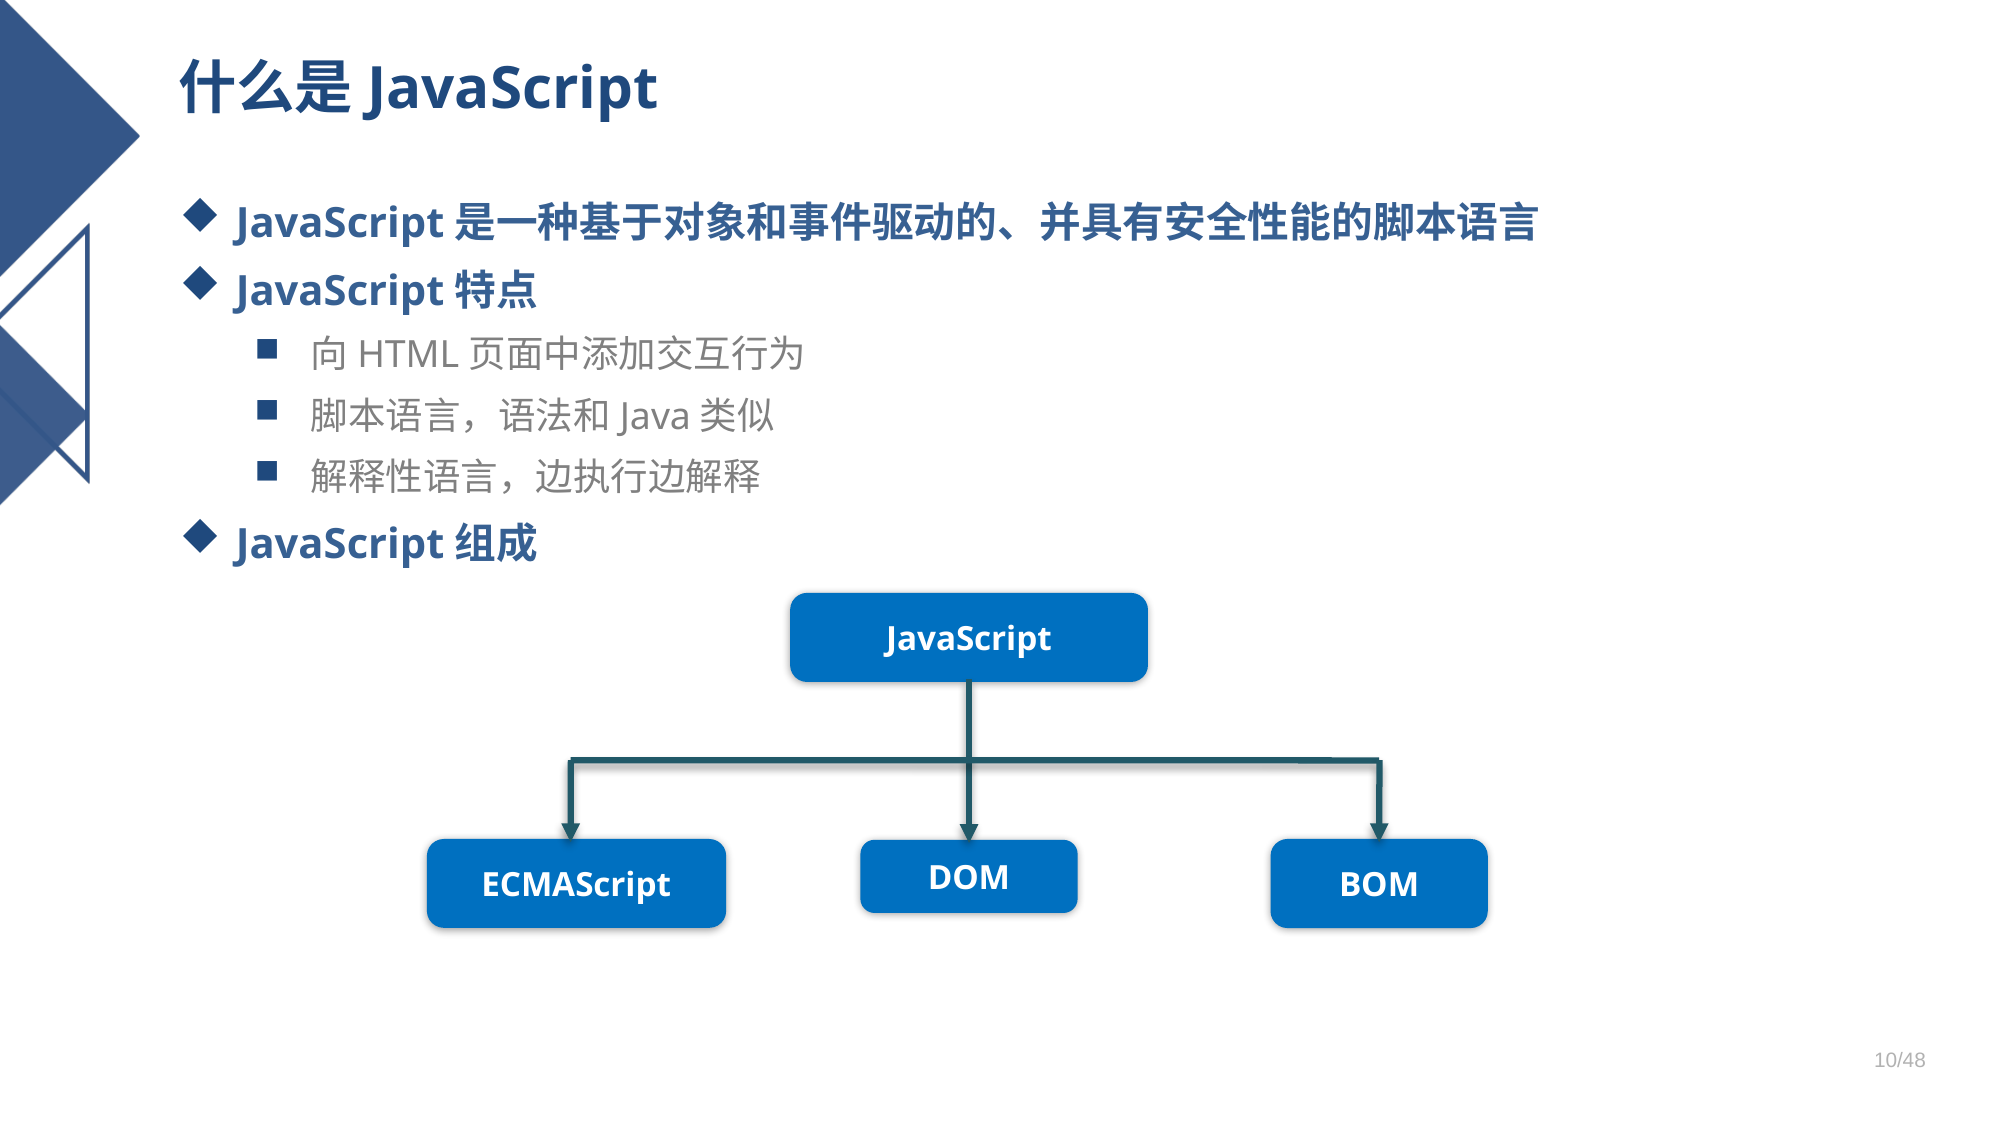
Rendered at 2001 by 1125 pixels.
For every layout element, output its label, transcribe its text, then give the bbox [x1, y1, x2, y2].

text_box JavaScript [793, 595, 1145, 679]
slide_number 10/48 [1851, 1029, 1949, 1090]
text_box BOM [1273, 842, 1485, 925]
picture [0, 0, 140, 595]
text_box ECMAScript [430, 842, 724, 925]
text_box DOM [863, 842, 1075, 910]
title 什么是JavaScript [165, 35, 1914, 136]
list JavaScript是一种基于对象和事件驱动的、并具有安全性能的脚本语言 JavaScript特点 向HTML页面中添加交互行为 脚本语言，语法和Java类似 解释性语言，边执行边解释 JavaScript组成 [166, 178, 1915, 1032]
